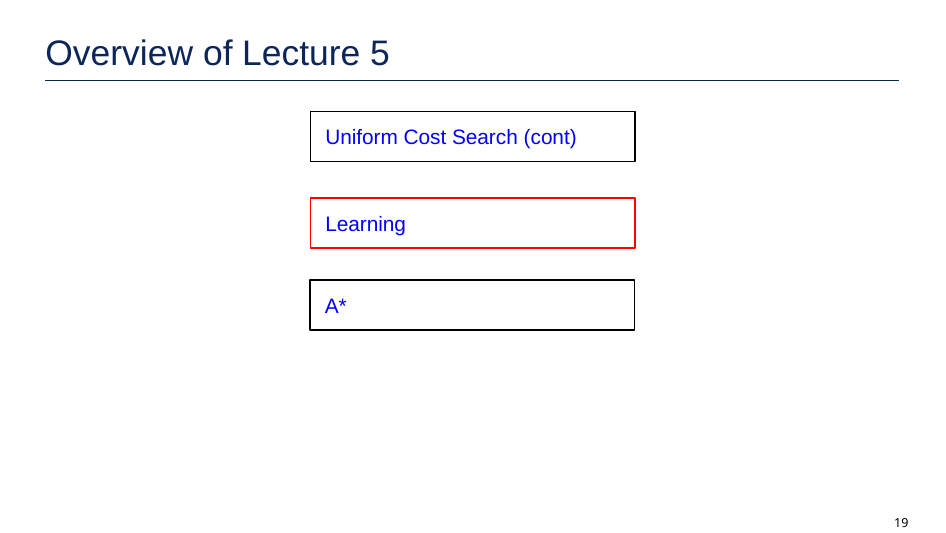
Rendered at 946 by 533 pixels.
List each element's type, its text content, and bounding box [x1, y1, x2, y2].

text_box Learning [310, 197, 636, 248]
title Overview of Lecture 5 [43, 27, 675, 119]
text_box A* [309, 280, 635, 331]
slide_number 19 [887, 512, 934, 533]
text_box Uniform Cost Search (cont) [310, 111, 636, 162]
